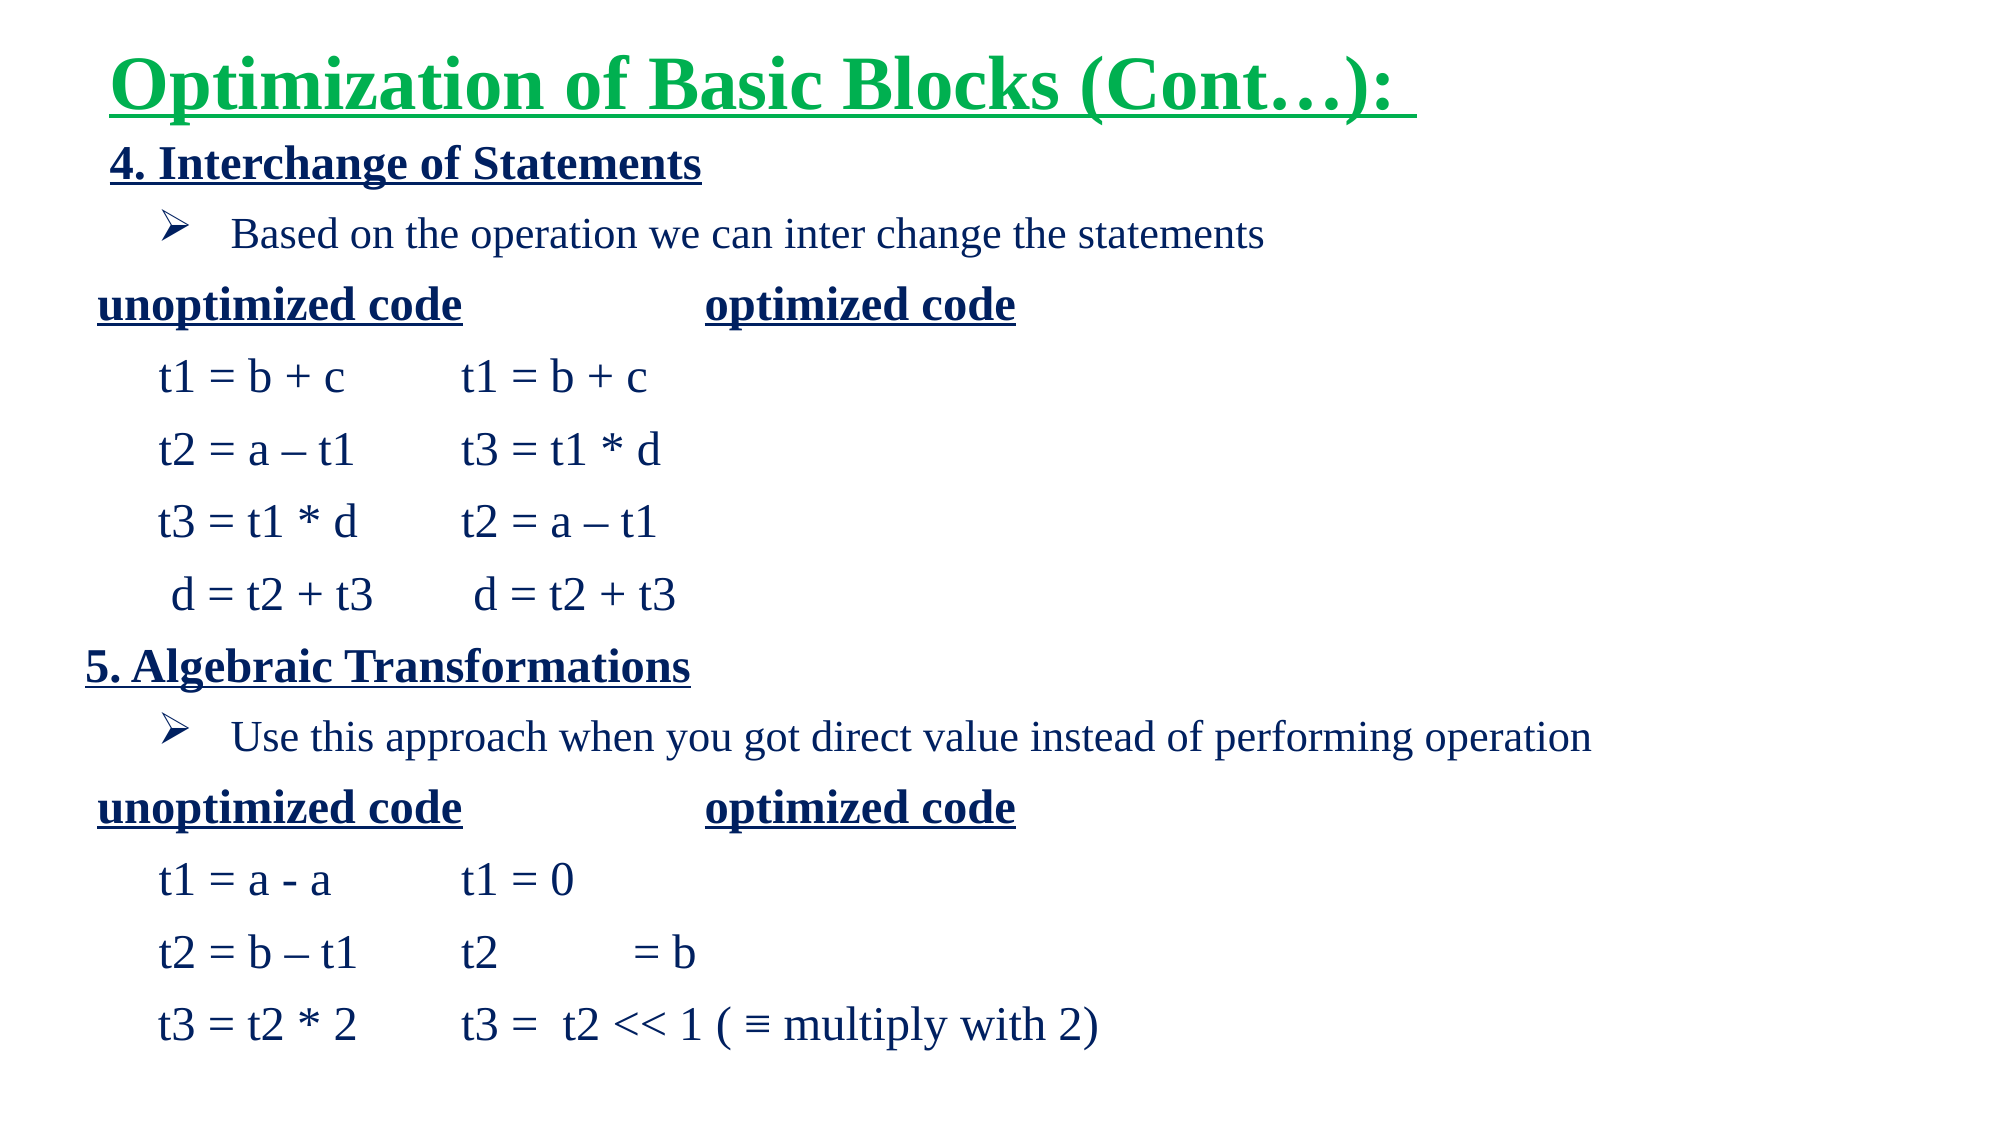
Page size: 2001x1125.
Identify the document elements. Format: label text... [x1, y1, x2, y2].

list 4. Interchange of Statements Based on the operation we can inter change the statements unoptimized code optimized code t1 = b + c t1 = b + c t2 = a – t1 t3 = t1 * d t3 = t1 * d t2 = a – t1 d = t2 + t3 d = t2 + t3 5. Algebraic Transformations Use this approach when you got direct value instead of performing operation unoptimized code optimized code t1 = a - a t1 = 0 t2 = b – t1 t2 = b t3 = t2 * 2 t3 = t2 << 1 ( ≡ multiply with 2) [70, 130, 1917, 1065]
text_box Optimization of Basic Blocks (Cont…): [94, 24, 1850, 133]
